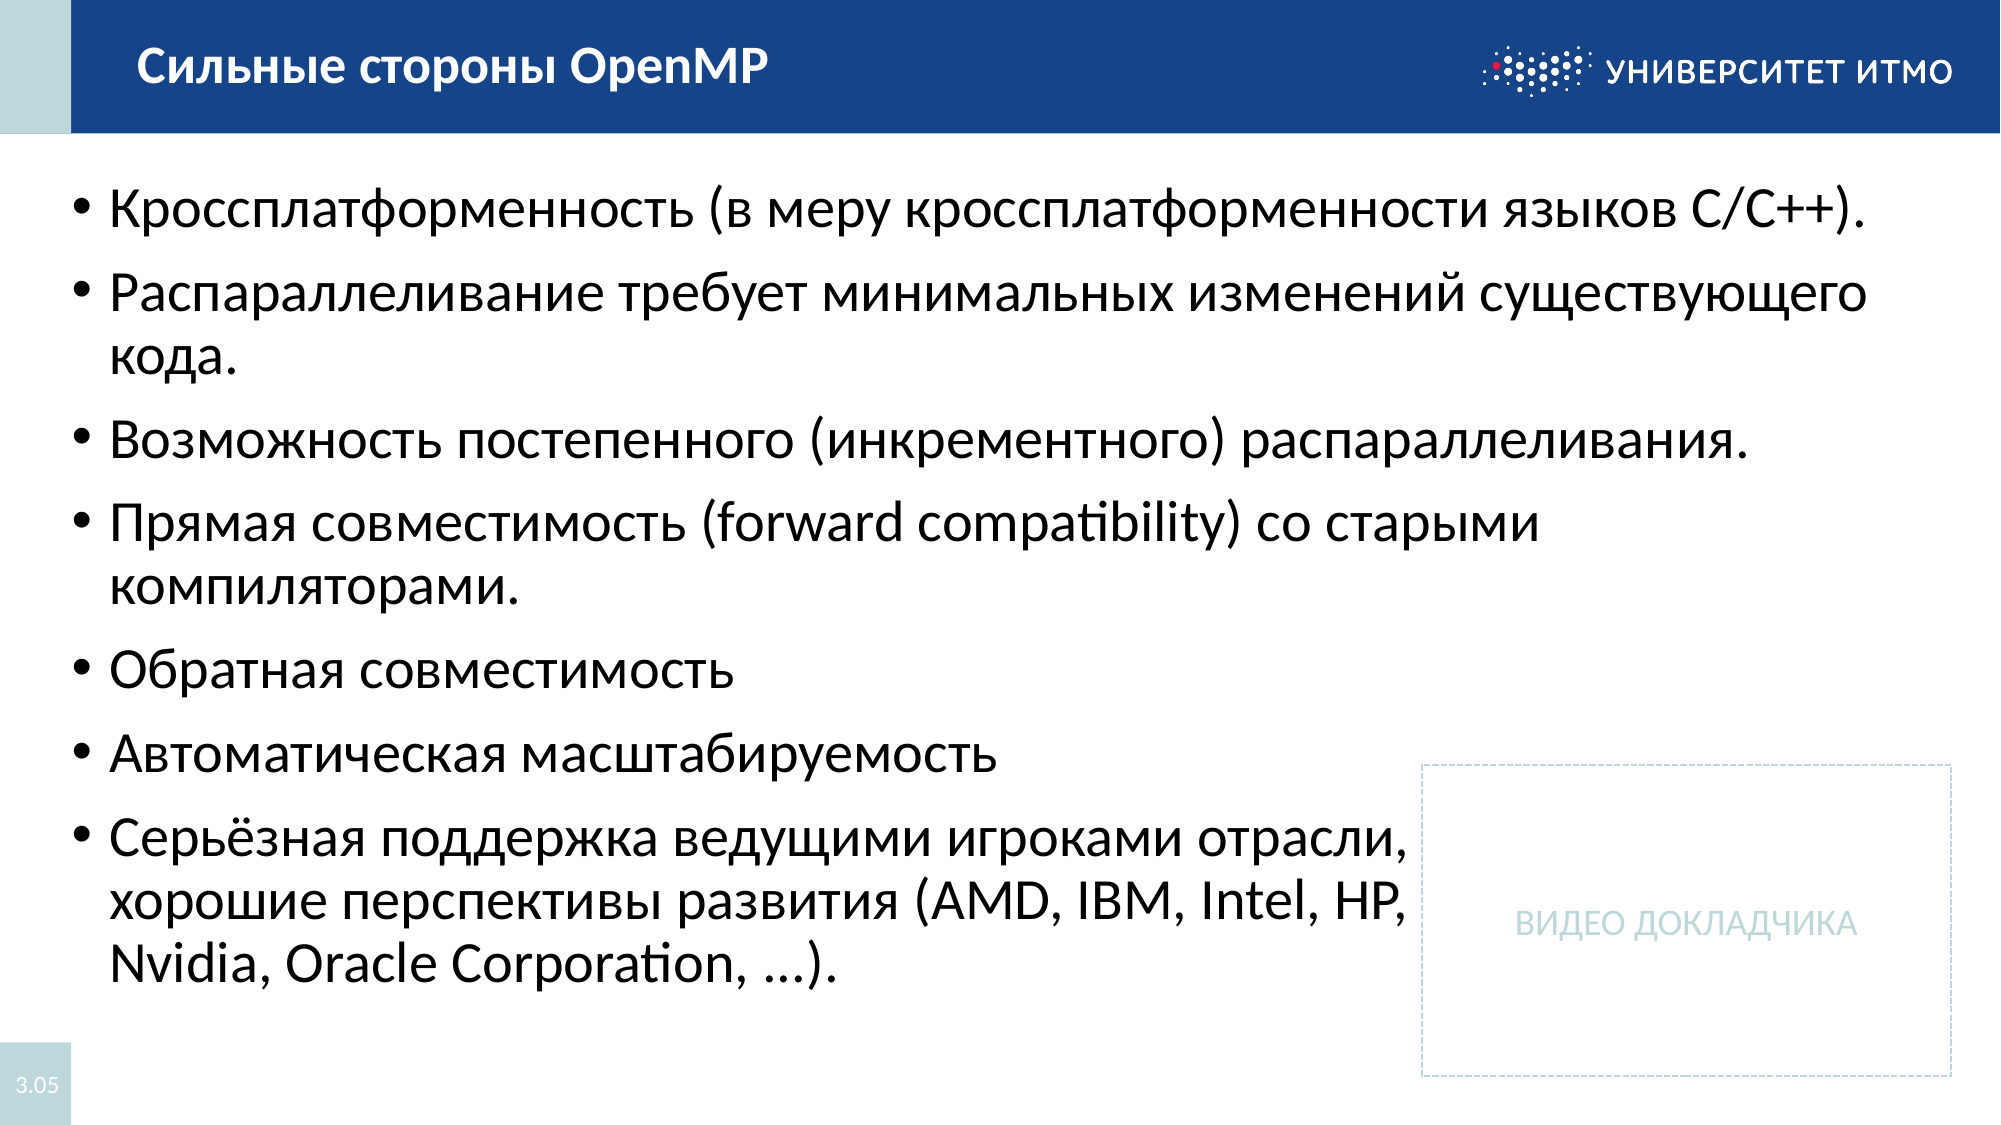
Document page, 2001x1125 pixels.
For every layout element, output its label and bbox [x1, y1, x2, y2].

text_box [0, 0, 2000, 1125]
